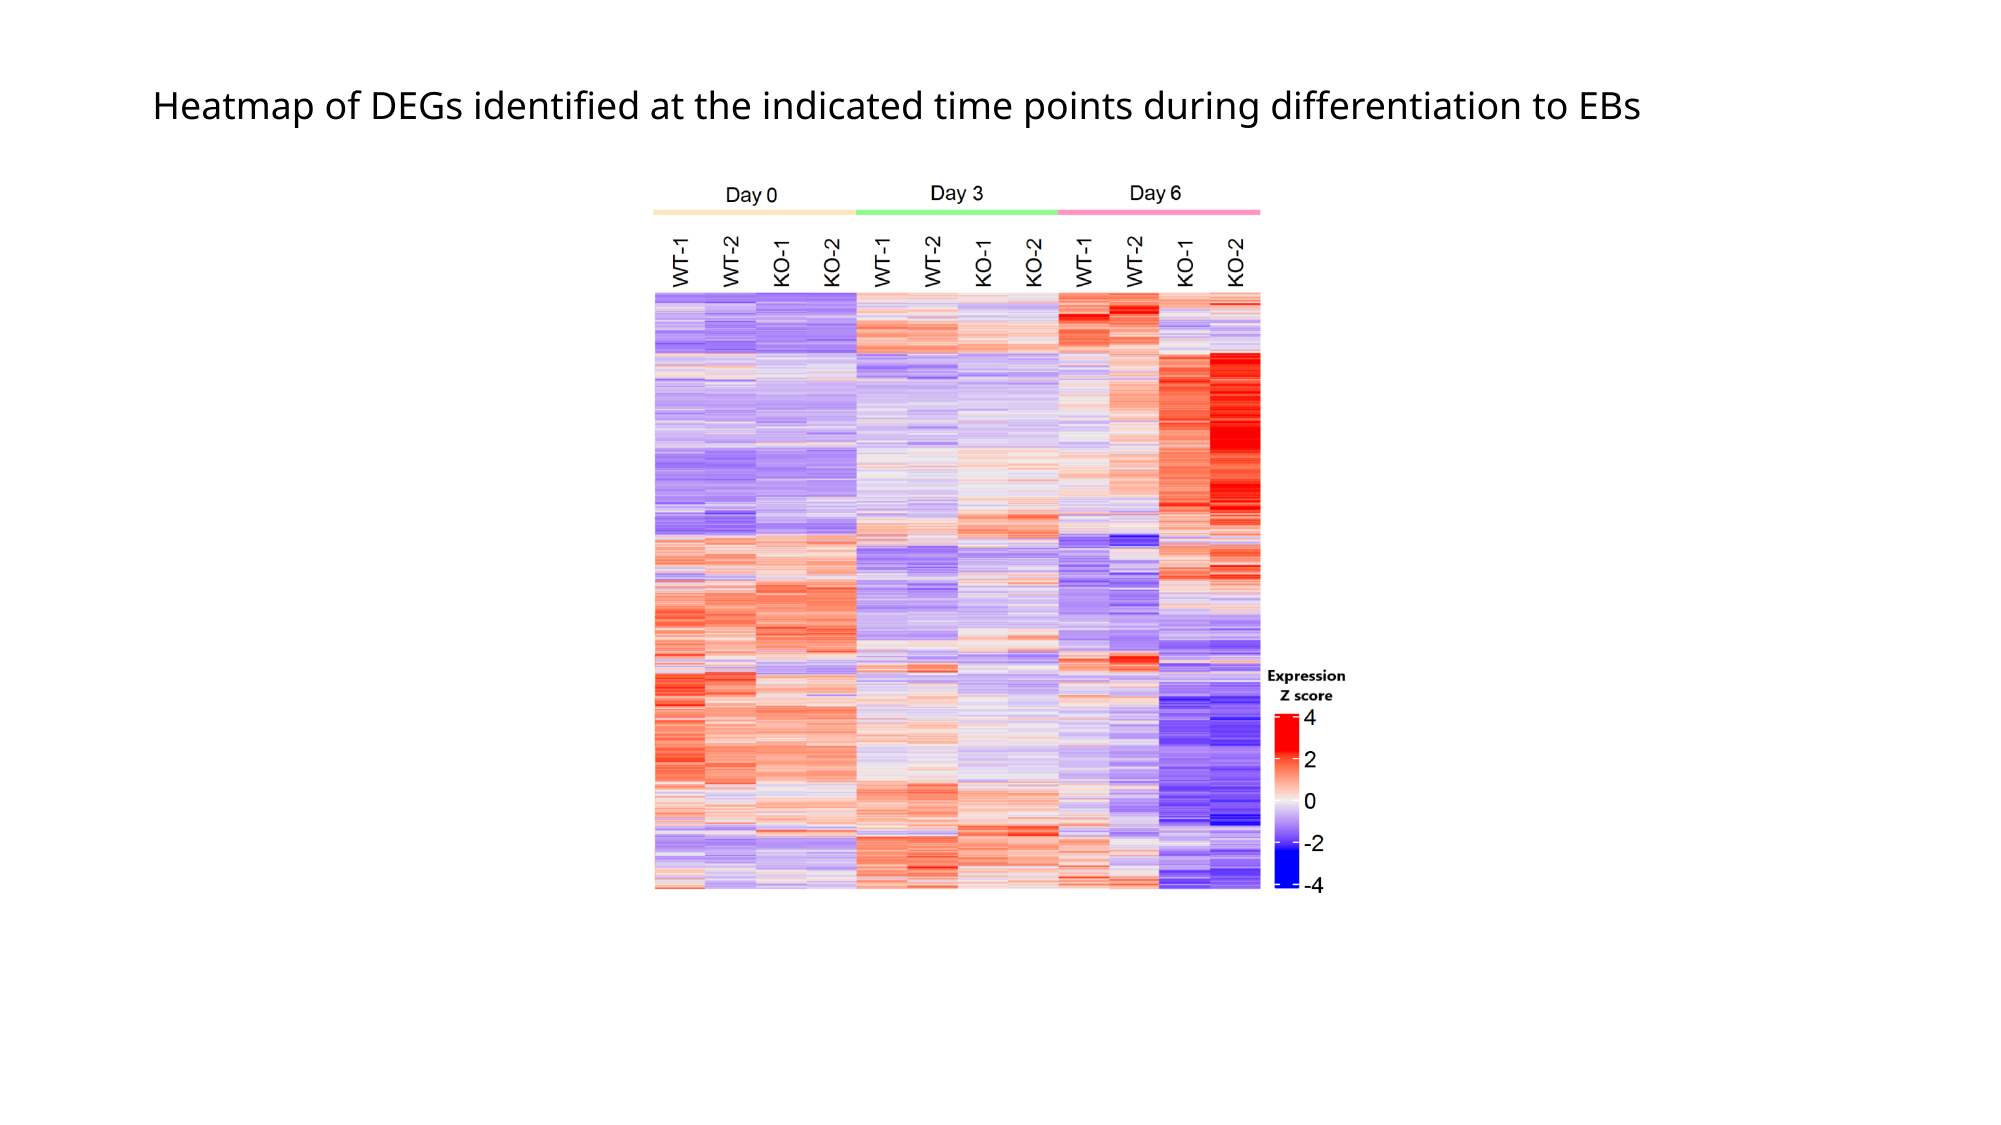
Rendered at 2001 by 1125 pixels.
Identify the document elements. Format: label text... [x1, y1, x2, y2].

title Heatmap of DEGs identified at the indicated time points during differentiation to EBs [137, 59, 1863, 155]
picture [640, 162, 1360, 920]
